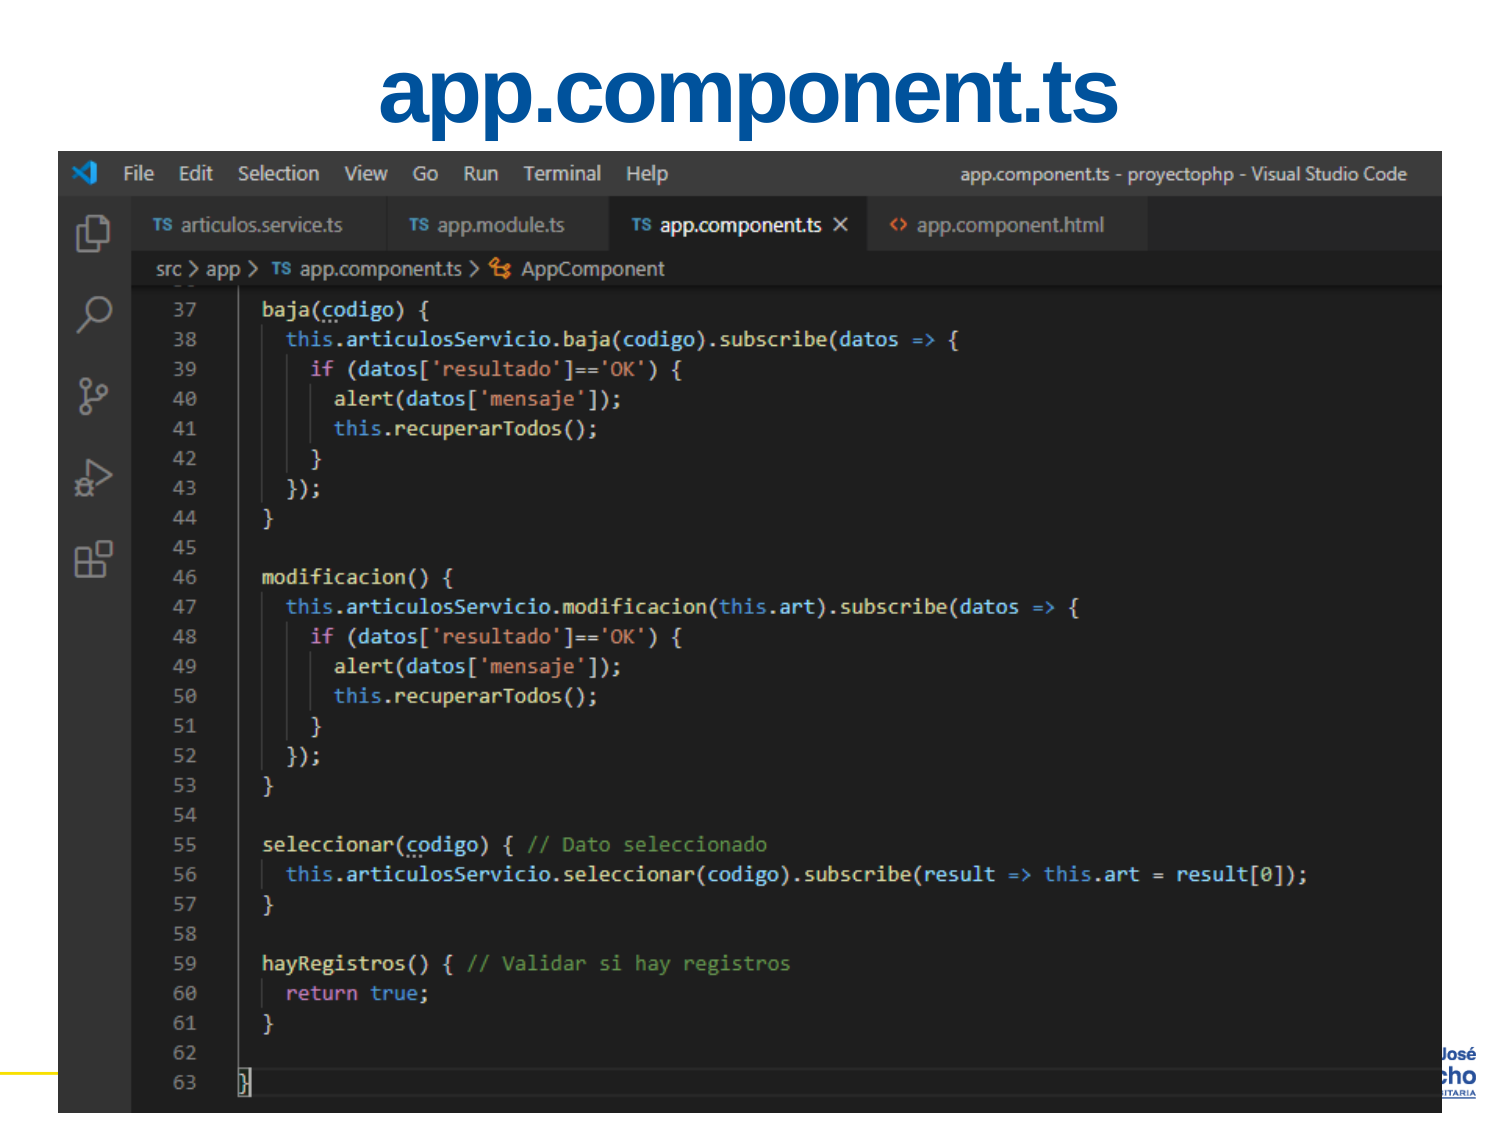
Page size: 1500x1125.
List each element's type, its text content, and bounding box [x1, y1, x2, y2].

title app.component.ts [75, 15, 1425, 150]
picture [0, 0, 1500, 1125]
